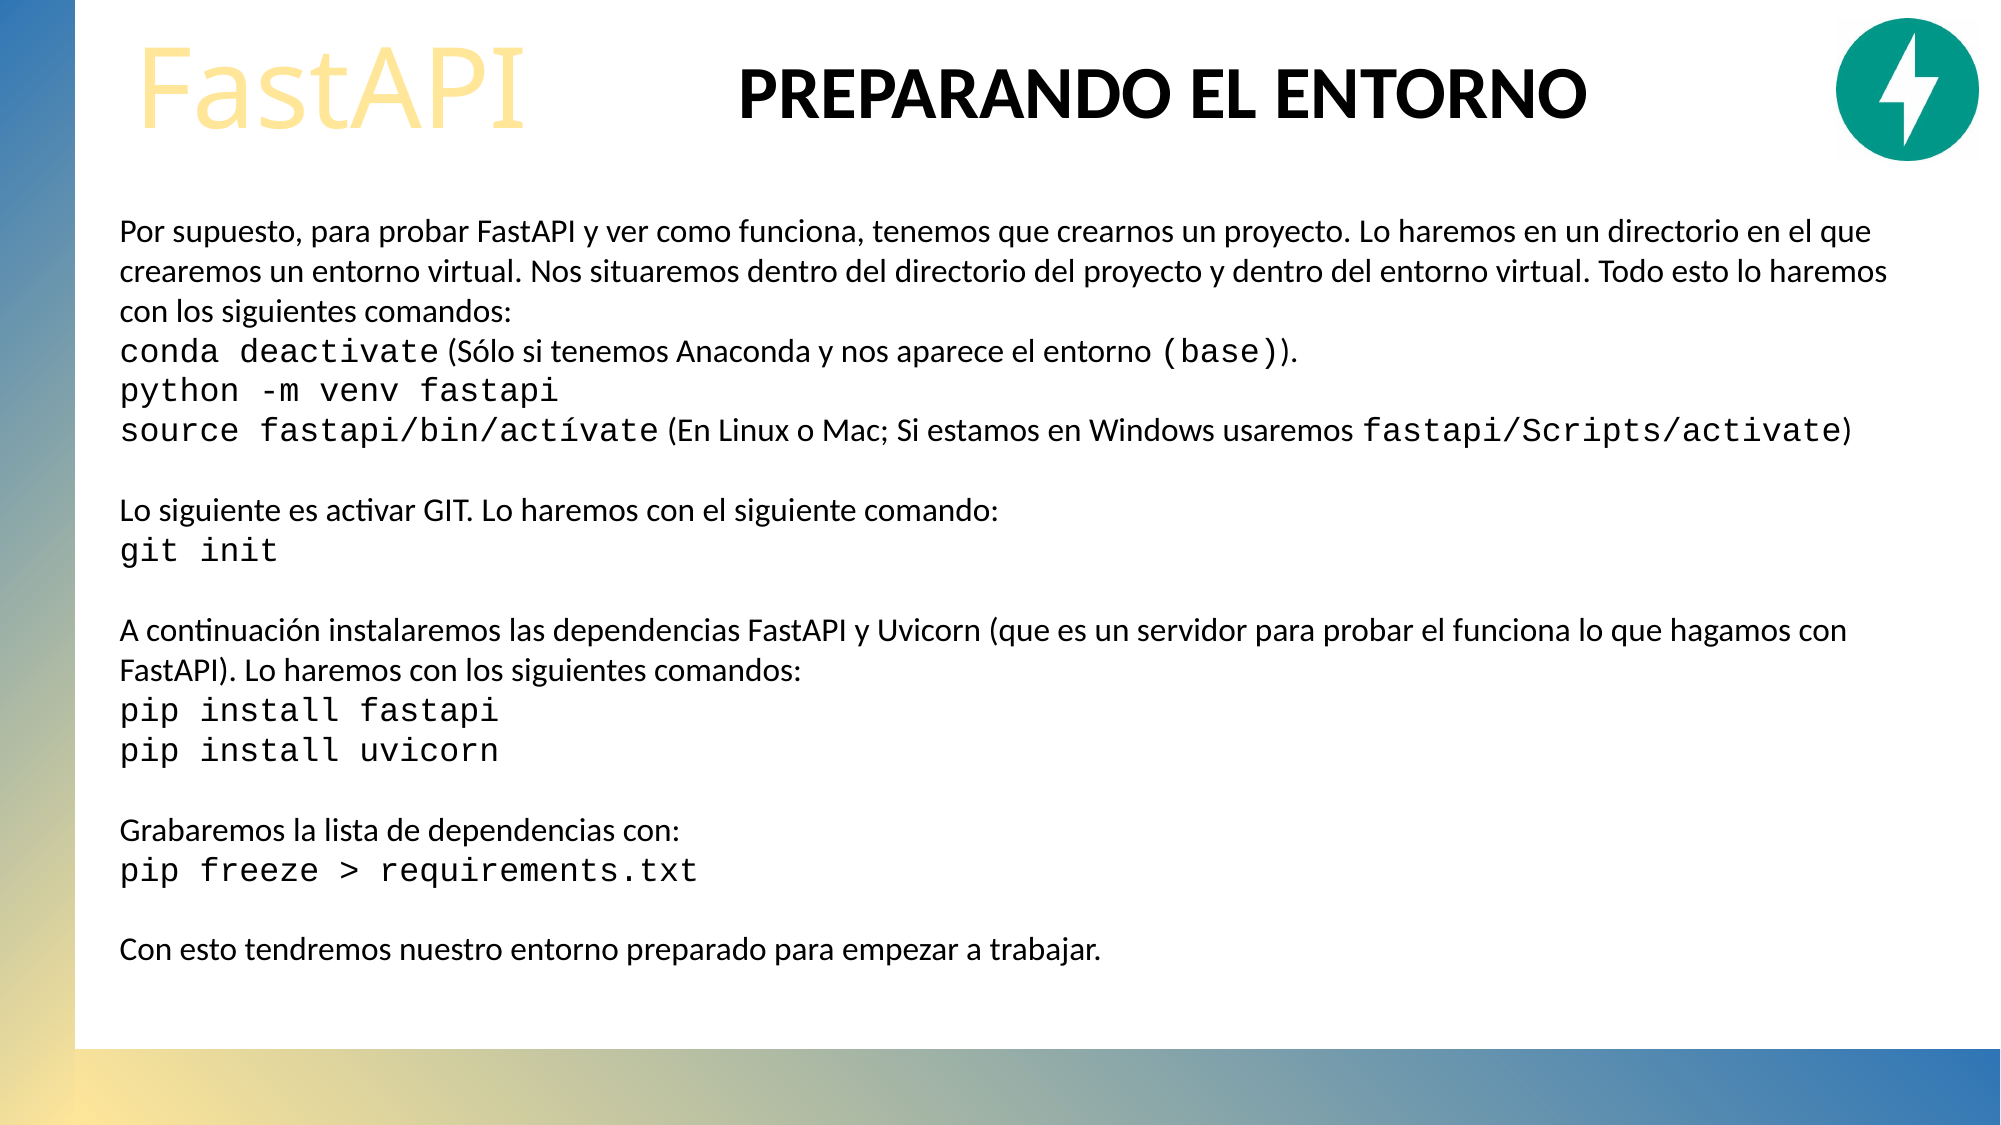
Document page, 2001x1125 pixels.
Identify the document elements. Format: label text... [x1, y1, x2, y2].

picture [1836, 18, 1979, 161]
text_box PREPARANDO EL ENTORNO [723, 36, 1605, 142]
text_box FastAPI [119, 9, 586, 159]
text_box [74, 1049, 2000, 1125]
text_box [0, 0, 76, 1125]
text_box Por supuesto, para probar FastAPI y ver como funciona, tenemos que crearnos un proyecto. Lo haremos en un directorio en el que crearemos un entorno virtual. Nos situaremos dentro del directorio del proyecto y dentro del entorno virtual. Todo esto lo haremos con los siguientes comandos: conda deactivate (Sólo si tenemos Anaconda y nos aparece el entorno (base)). python -m venv fastapi source fastapi/bin/actívate (En Linux o Mac; Si estamos en Windows usaremos fastapi/Scripts/activate) Lo siguiente es activar GIT. Lo haremos con el siguiente comando: git init A continuación instalaremos las dependencias FastAPI y Uvicorn (que es un servidor para probar el funciona lo que hagamos con FastAPI). Lo haremos con los siguientes comandos: pip install fastapi pip install uvicorn Grabaremos la lista de dependencias con: pip freeze > requirements.txt Con esto tendremos nuestro entorno preparado para empezar a trabajar. [104, 201, 1933, 975]
